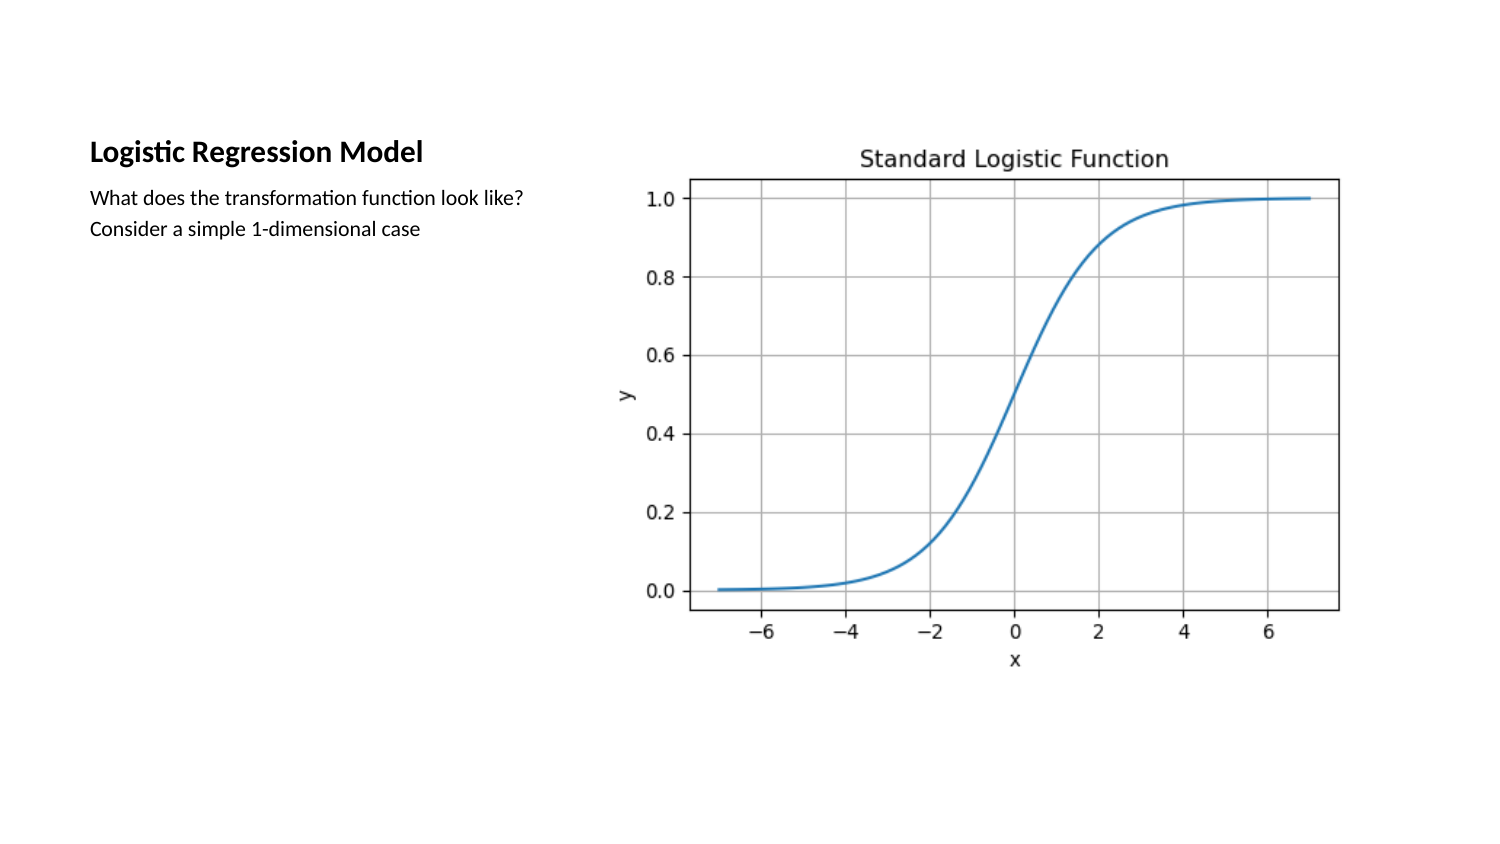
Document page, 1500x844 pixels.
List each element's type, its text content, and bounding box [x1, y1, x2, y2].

title Logistic Regression Model [75, 33, 569, 176]
picture [585, 112, 1424, 671]
list What does the transformation function look like? Consider a simple 1-dimensional case [75, 176, 569, 754]
